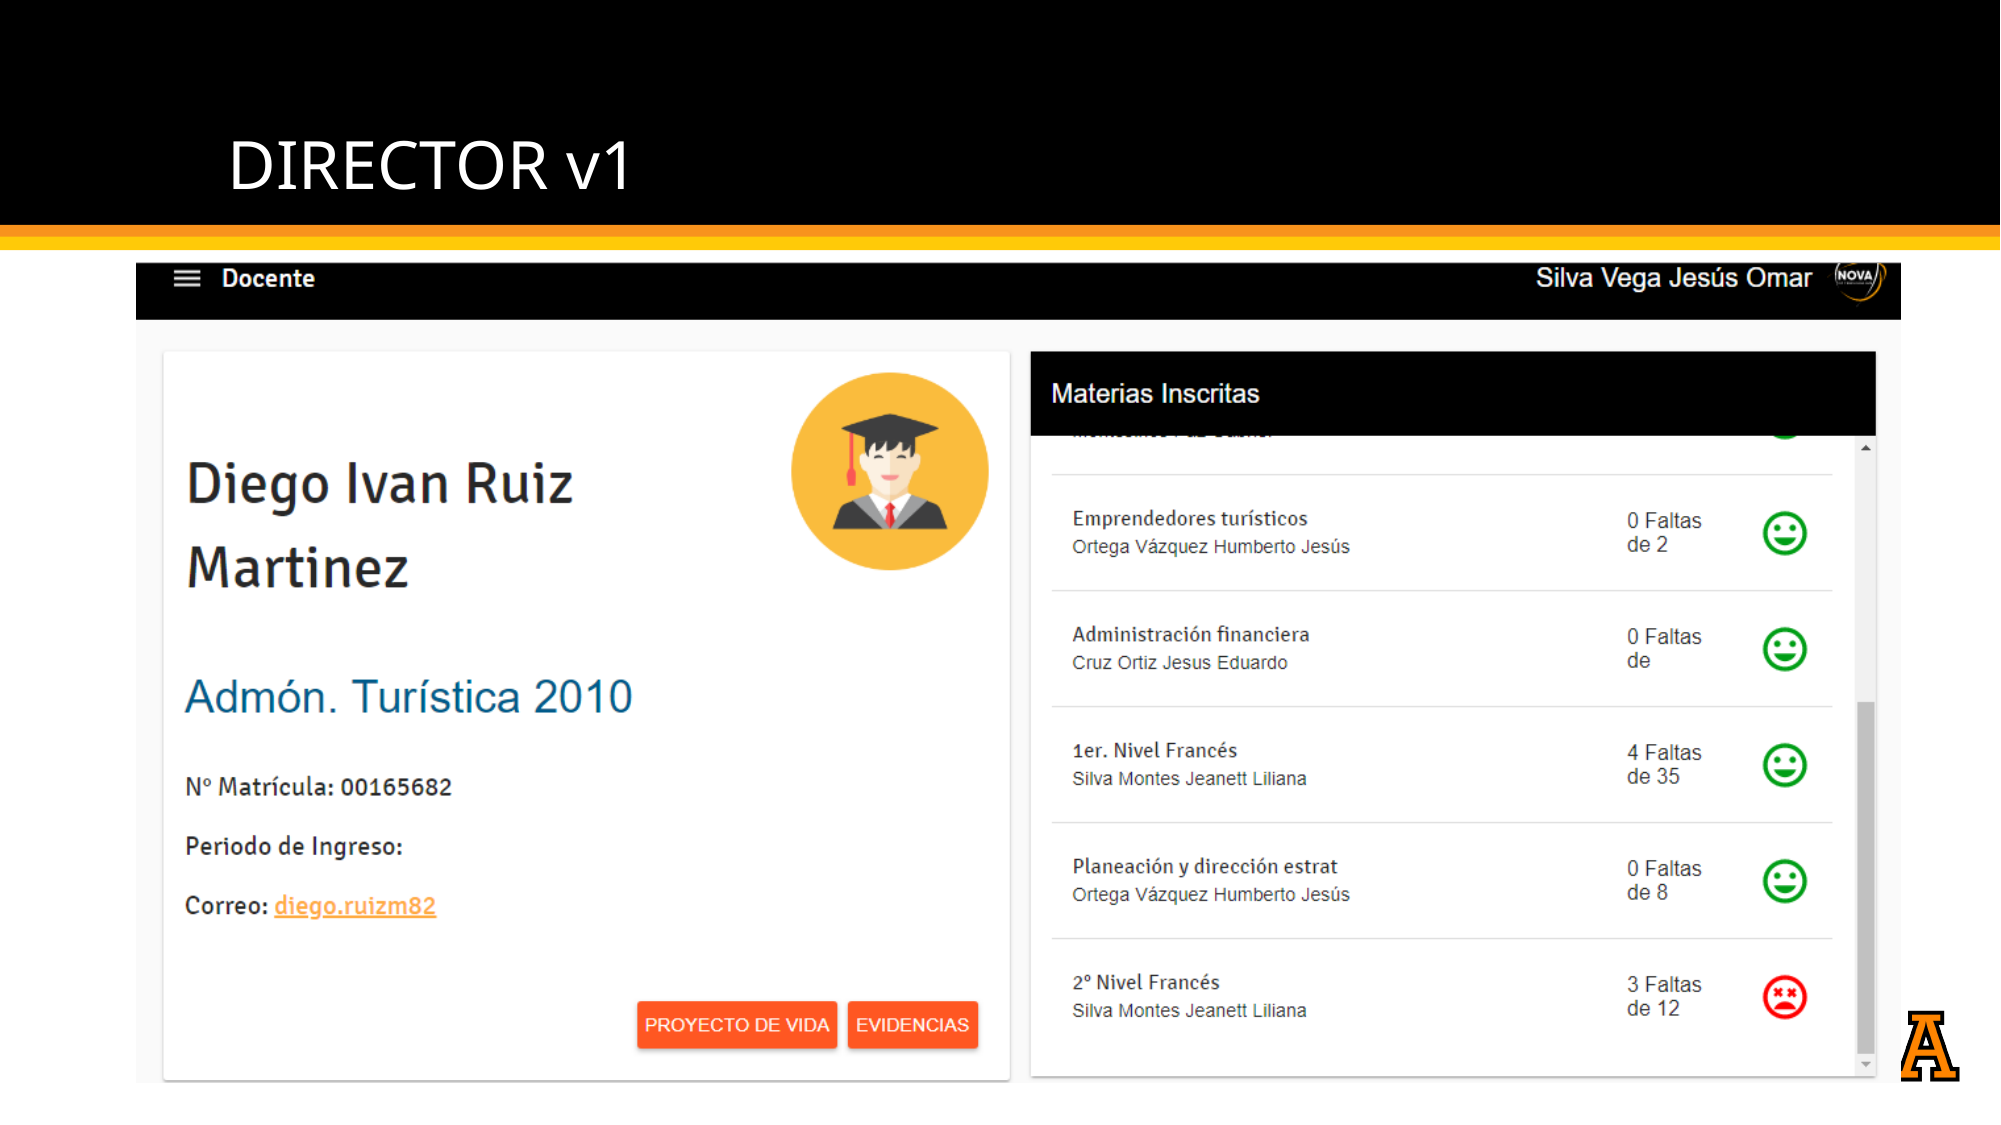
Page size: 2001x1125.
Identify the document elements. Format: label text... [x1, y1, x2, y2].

picture [136, 262, 1962, 1084]
title DIRECTOR v1 [212, 41, 1788, 212]
